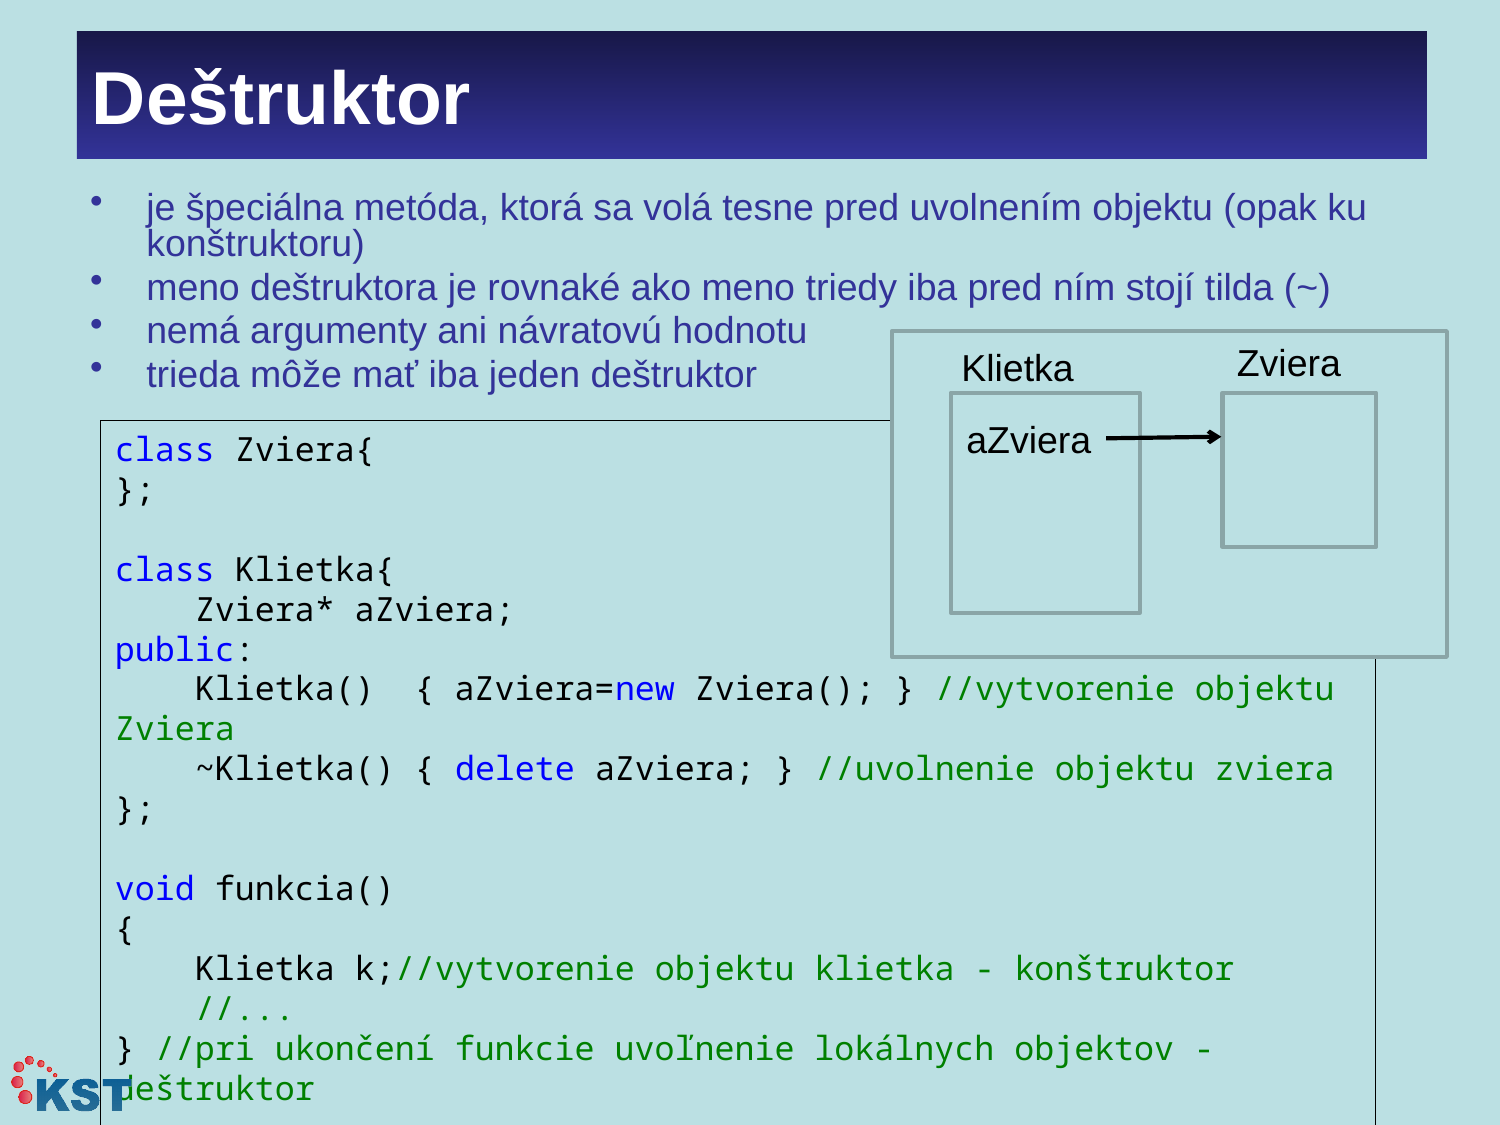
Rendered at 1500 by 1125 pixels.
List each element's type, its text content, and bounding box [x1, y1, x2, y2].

title Deštruktor [76, 30, 1428, 159]
list je špeciálna metóda, ktorá sa volá tesne pred uvolnením objektu (opak ku konštruktoru) meno deštruktora je rovnaké ako meno triedy iba pred ním stojí tilda (~) nemá argumenty ani návratovú hodnotu trieda môže mať iba jeden deštruktor [75, 184, 1425, 421]
picture [11, 1056, 134, 1116]
text_box class Zviera{ }; class Klietka{ Zviera* aZviera; public: Klietka() { aZviera=new Zviera(); } //vytvorenie objektu Zviera ~Klietka() { delete aZviera; } //uvolnenie objektu zviera }; void funkcia() { Klietka k;//vytvorenie objektu klietka - konštruktor //... } //pri ukončení funkcie uvoľnenie lokálnych objektov - deštruktor [100, 420, 1376, 1125]
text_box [891, 330, 1448, 658]
